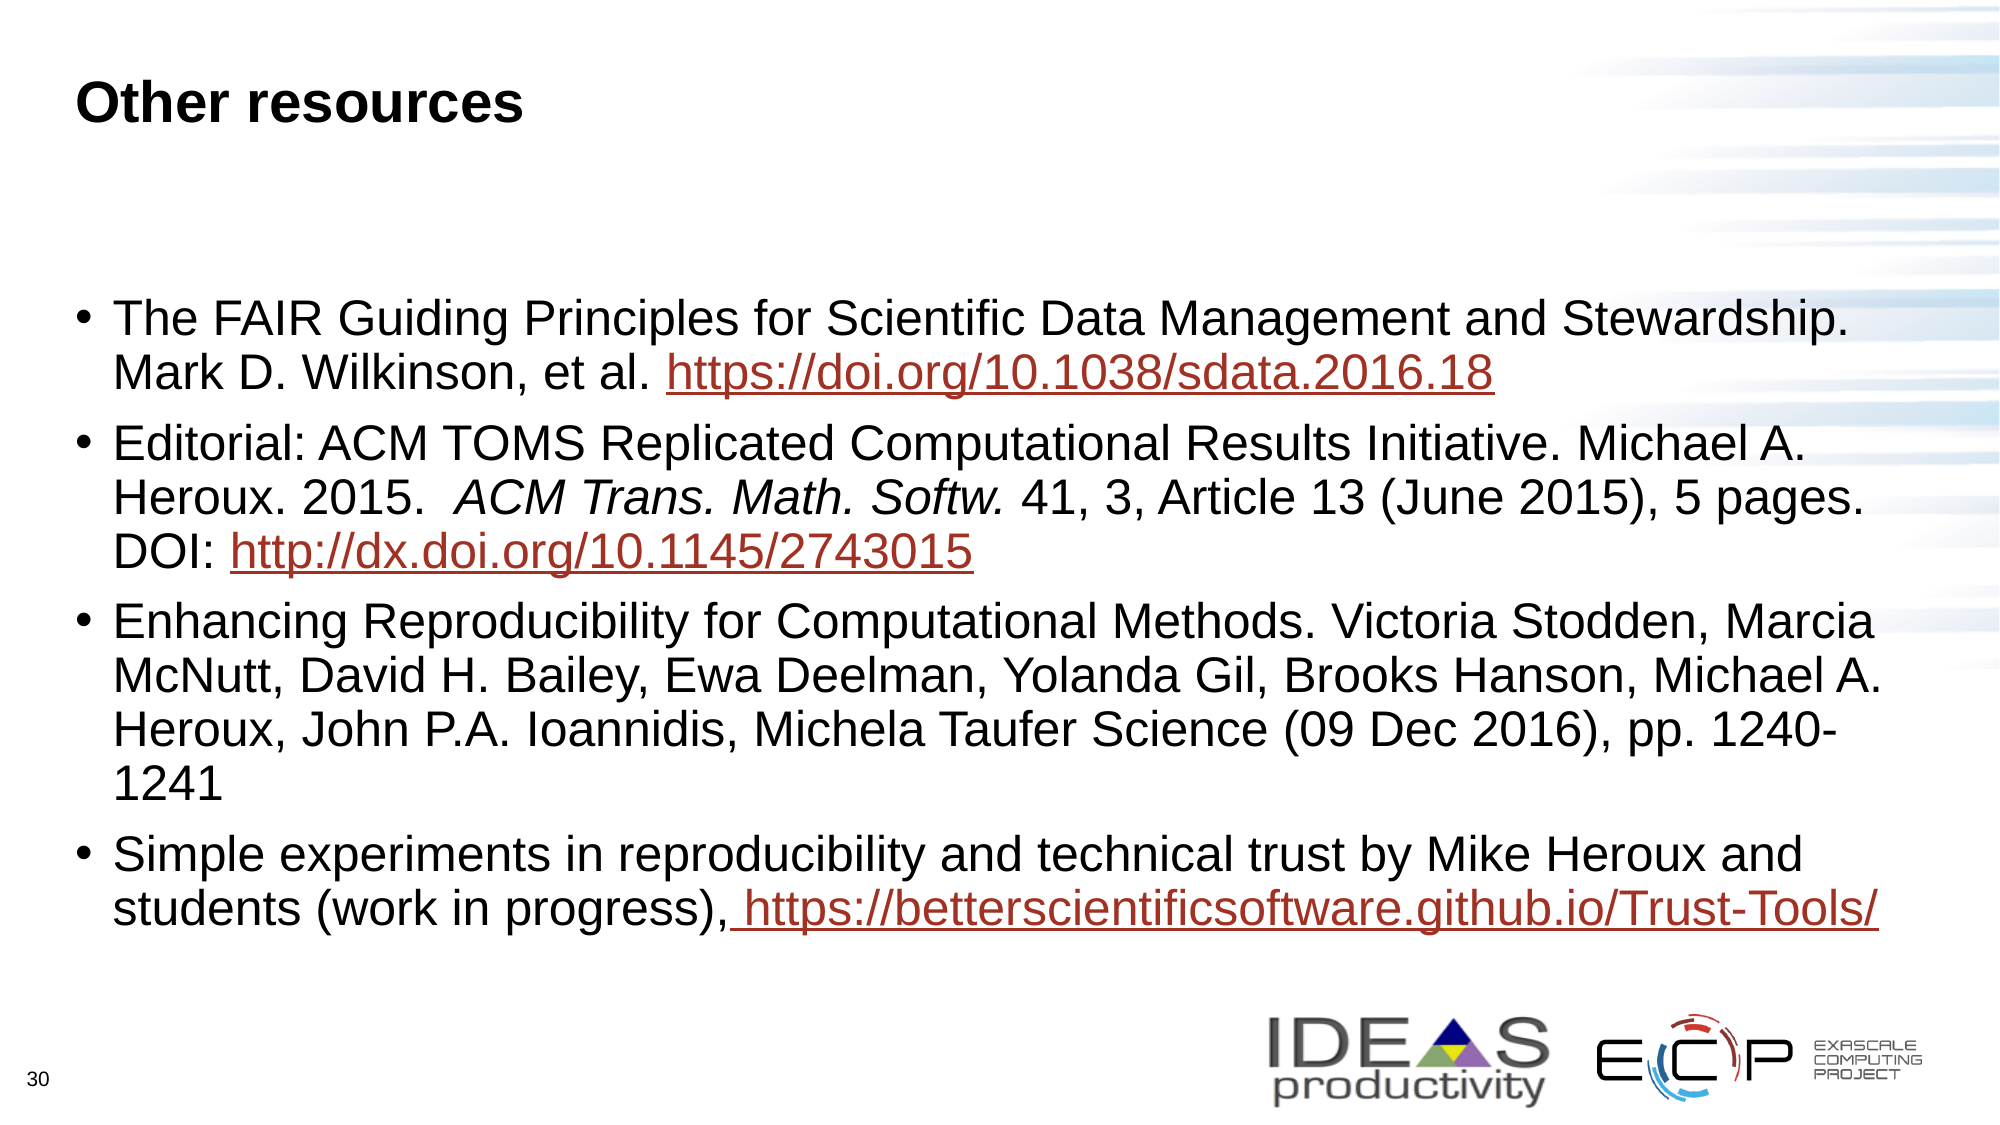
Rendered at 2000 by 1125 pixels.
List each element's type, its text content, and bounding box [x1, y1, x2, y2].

list The FAIR Guiding Principles for Scientific Data Management and Stewardship. Mark D. Wilkinson, et al. https://doi.org/10.1038/sdata.2016.18 Editorial: ACM TOMS Replicated Computational Results Initiative. Michael A. Heroux. 2015. ACM Trans. Math. Softw. 41, 3, Article 13 (June 2015), 5 pages. DOI: http://dx.doi.org/10.1145/2743015 Enhancing Reproducibility for Computational Methods. Victoria Stodden, Marcia McNutt, David H. Bailey, Ewa Deelman, Yolanda Gil, Brooks Hanson, Michael A. Heroux, John P.A. Ioannidis, Michela Taufer Science (09 Dec 2016), pp. 1240-1241 Simple experiments in reproducibility and technical trust by Mike Heroux and students (work in progress), https://betterscientificsoftware.github.io/Trust-Tools/ [59, 284, 1926, 950]
picture [1597, 1014, 1922, 1102]
picture [1257, 1009, 1560, 1115]
title Other resources [59, 67, 1926, 218]
picture [1531, 0, 2000, 669]
